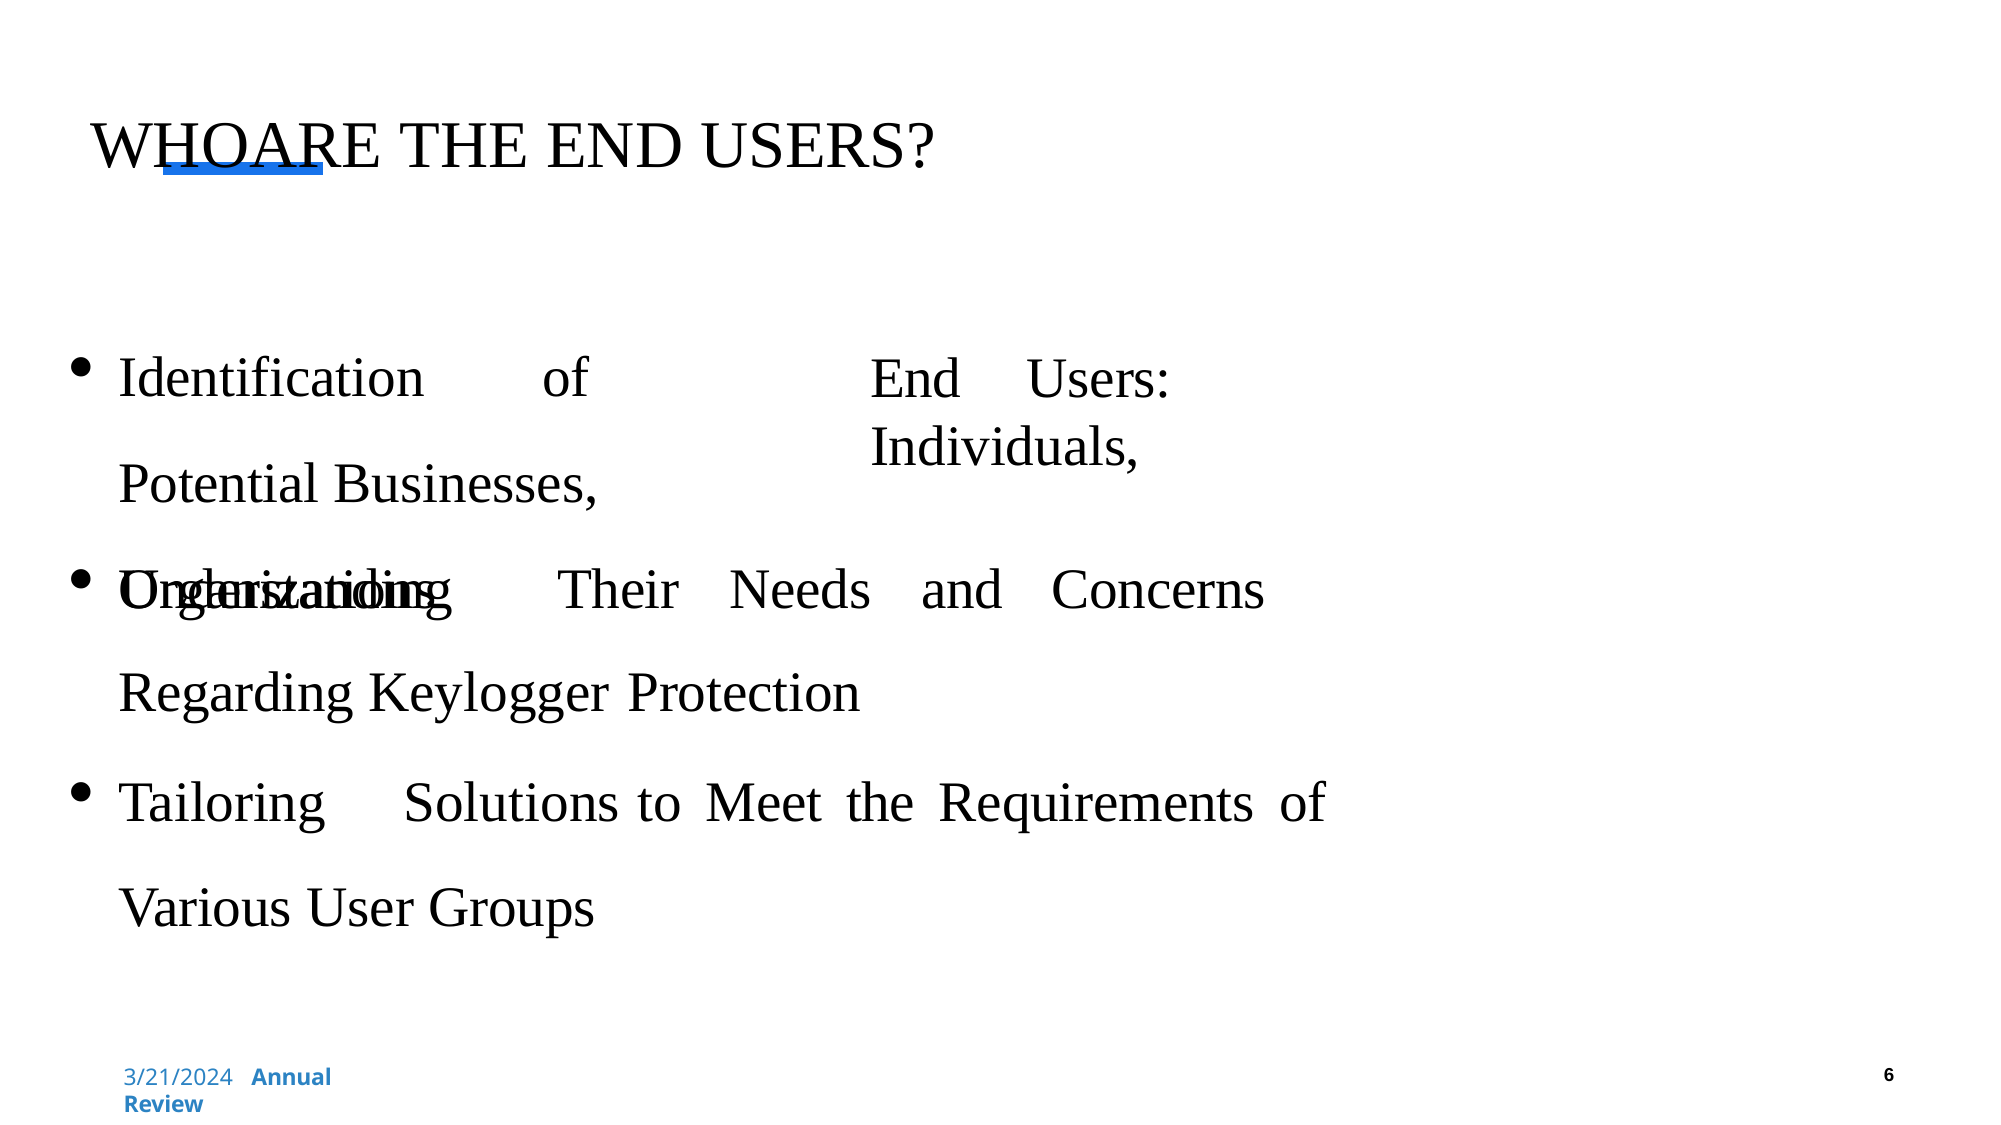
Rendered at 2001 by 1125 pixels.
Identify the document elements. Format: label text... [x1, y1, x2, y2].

text_box Understanding Their Needs and Concerns Regarding Keylogger Protection Tailoring Solutions to Meet the Requirements of Various User Groups [69, 515, 1508, 939]
picture [118, 1011, 477, 1092]
text_box Identification of Potential Businesses, Organizations [69, 300, 807, 515]
title WHOARE THE END USERS? [47, 7, 1265, 289]
text_box End Users: Individuals, [868, 337, 1506, 478]
text_box 6 [1881, 1059, 1897, 1085]
text_box 3/21/2024 Annual Review [121, 1100, 410, 1118]
